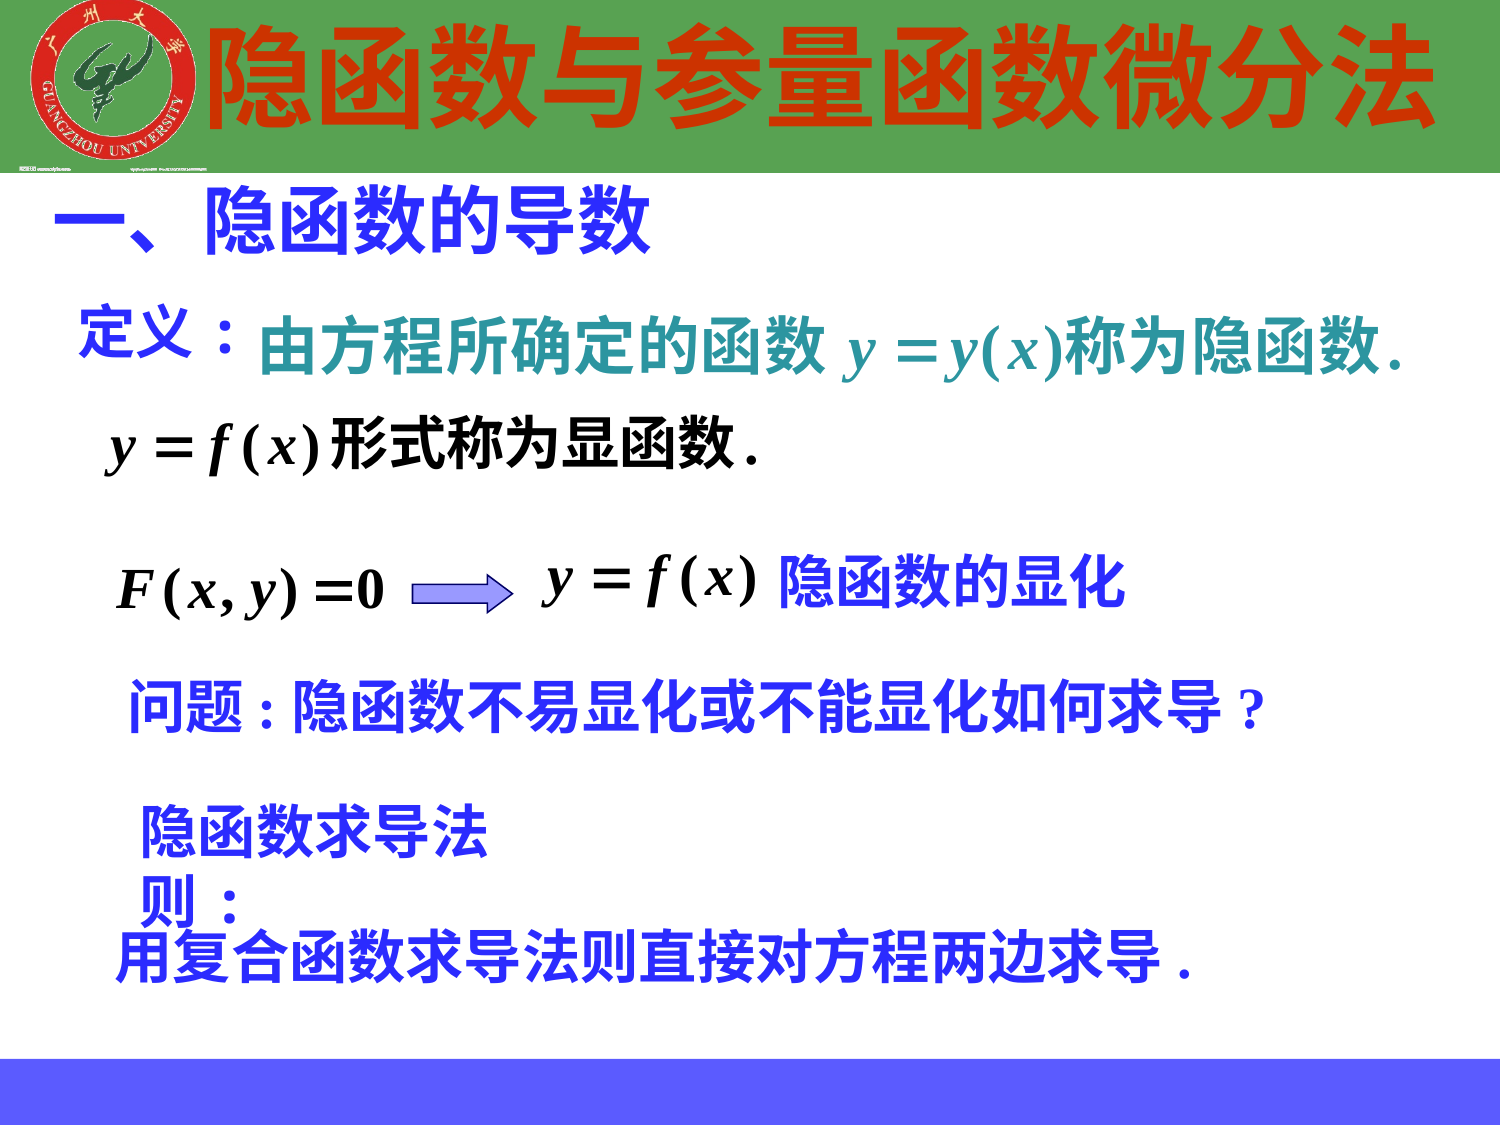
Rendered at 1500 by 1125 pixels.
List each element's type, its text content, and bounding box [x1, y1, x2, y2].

text_box 一、隐函数的导数 [37, 187, 850, 250]
text_box 隐函数的显化 [762, 537, 1288, 623]
text_box 定义: [62, 287, 338, 373]
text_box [99, 412, 761, 484]
text_box 用复合函数求导法则直接对方程两边求导. [99, 912, 1313, 998]
text_box 隐函数求导法则: [125, 787, 600, 912]
text_box 问题:隐函数不易显化或不能显化如何求导? [112, 662, 1363, 748]
text_box [412, 575, 513, 613]
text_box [112, 562, 388, 628]
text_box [537, 549, 778, 615]
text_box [262, 312, 1422, 388]
text_box 隐函数与参量函数微分法 [187, 0, 1500, 150]
picture [17, 0, 209, 173]
